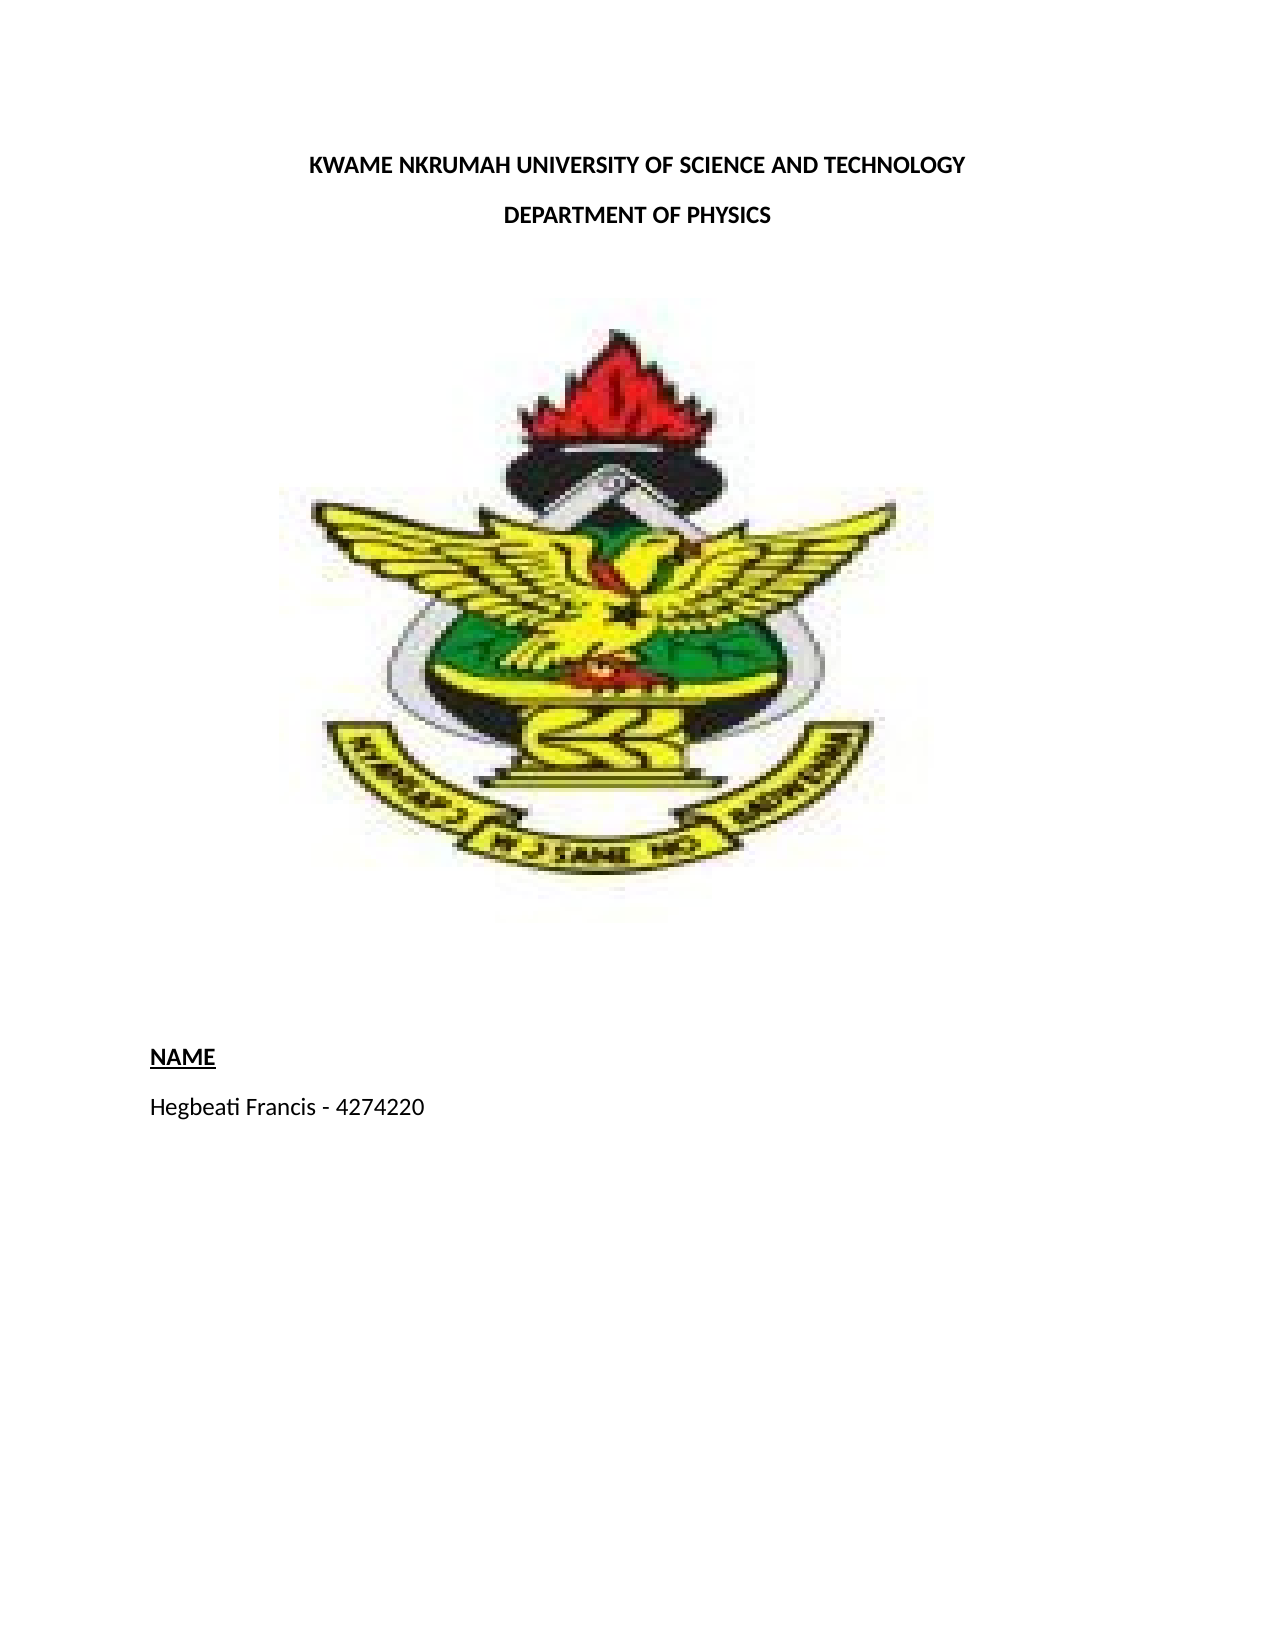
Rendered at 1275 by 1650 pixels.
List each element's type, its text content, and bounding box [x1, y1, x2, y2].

picture [279, 298, 934, 923]
text_box KWAME NKRUMAH UNIVERSITY OF SCIENCE AND TECHNOLOGY DEPARTMENT OF PHYSICS [304, 146, 971, 229]
text_box NAME Hegbeati Francis - 4274220 [147, 1038, 469, 1121]
